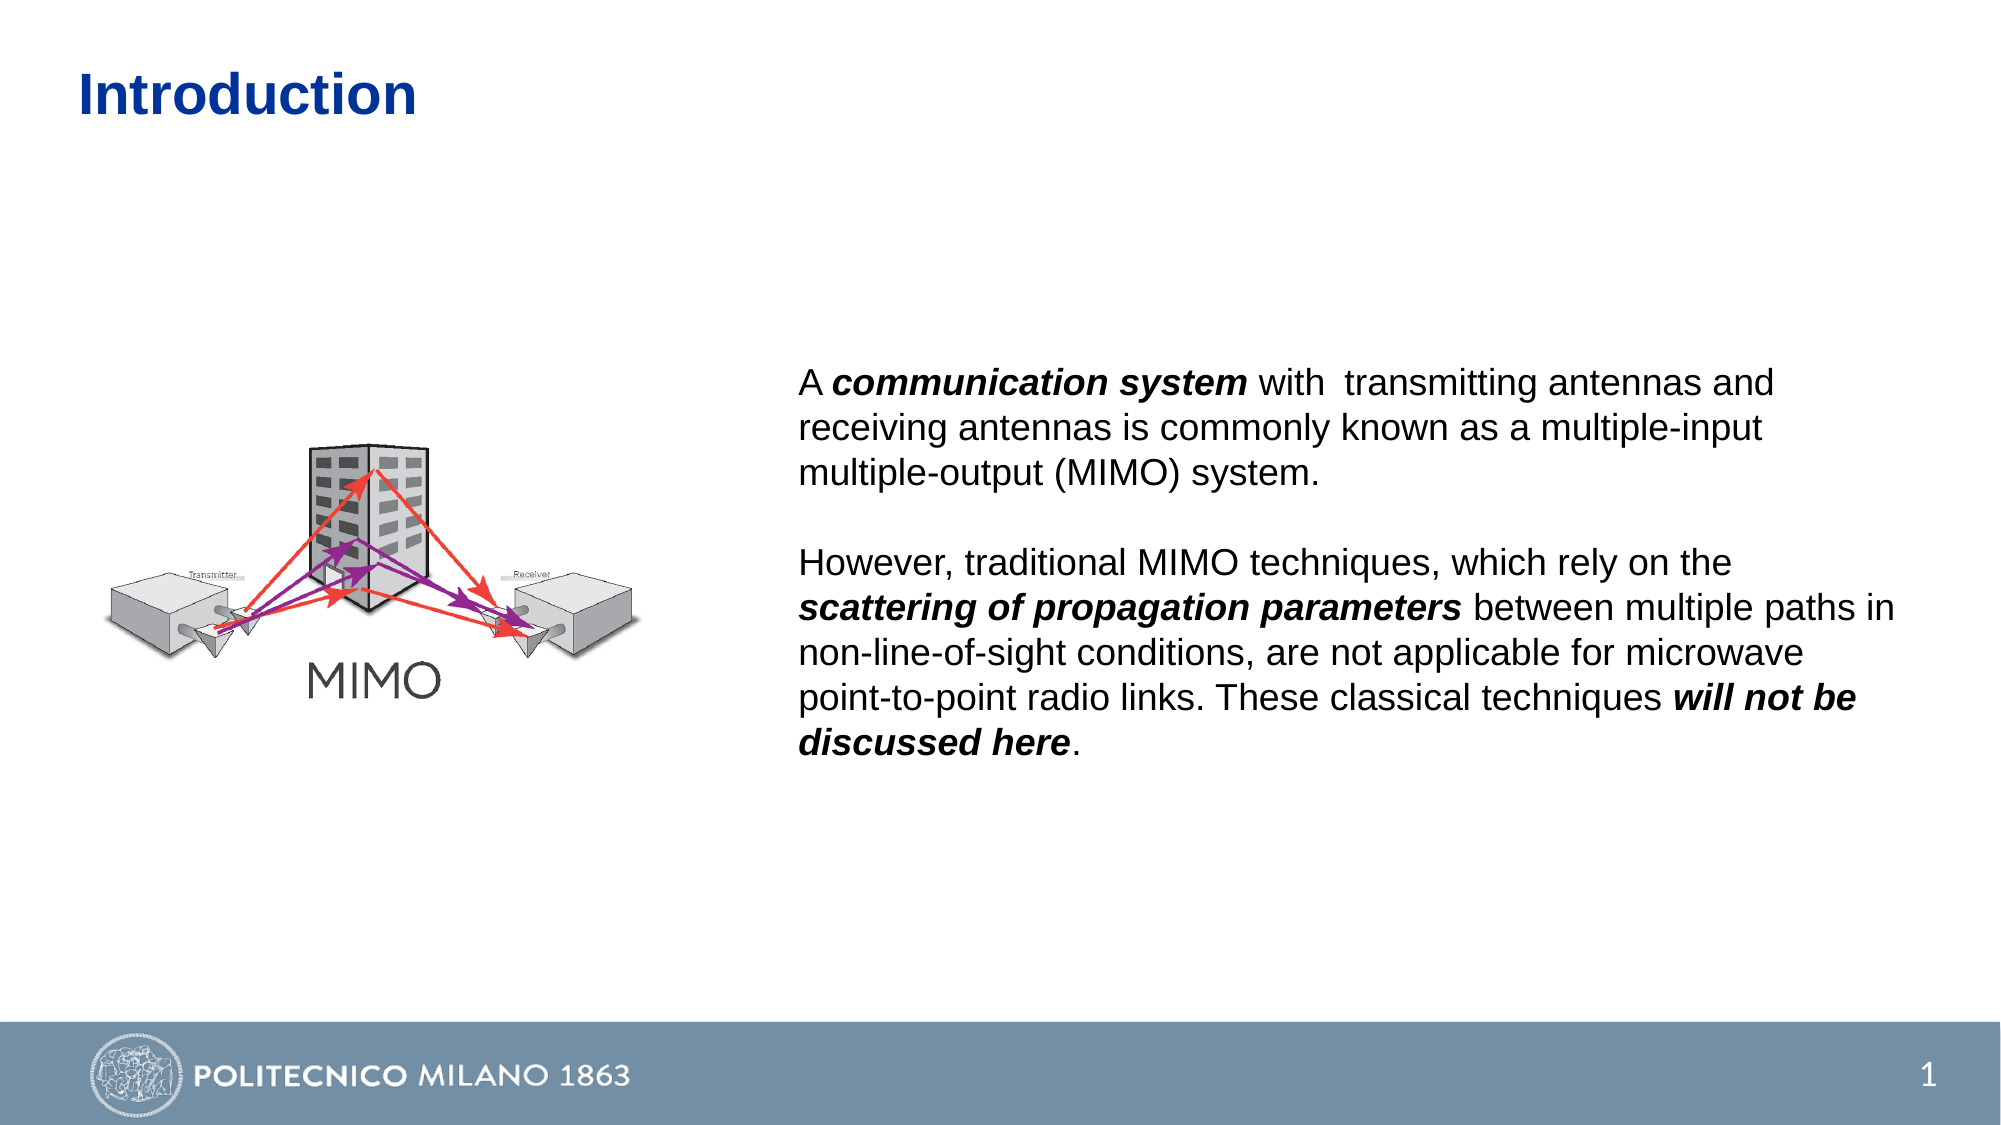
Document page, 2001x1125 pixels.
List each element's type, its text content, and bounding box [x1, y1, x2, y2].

title Introduction [63, 22, 1940, 161]
picture [62, 373, 707, 799]
picture [83, 1027, 638, 1122]
text_box 1 [1903, 1041, 1976, 1102]
